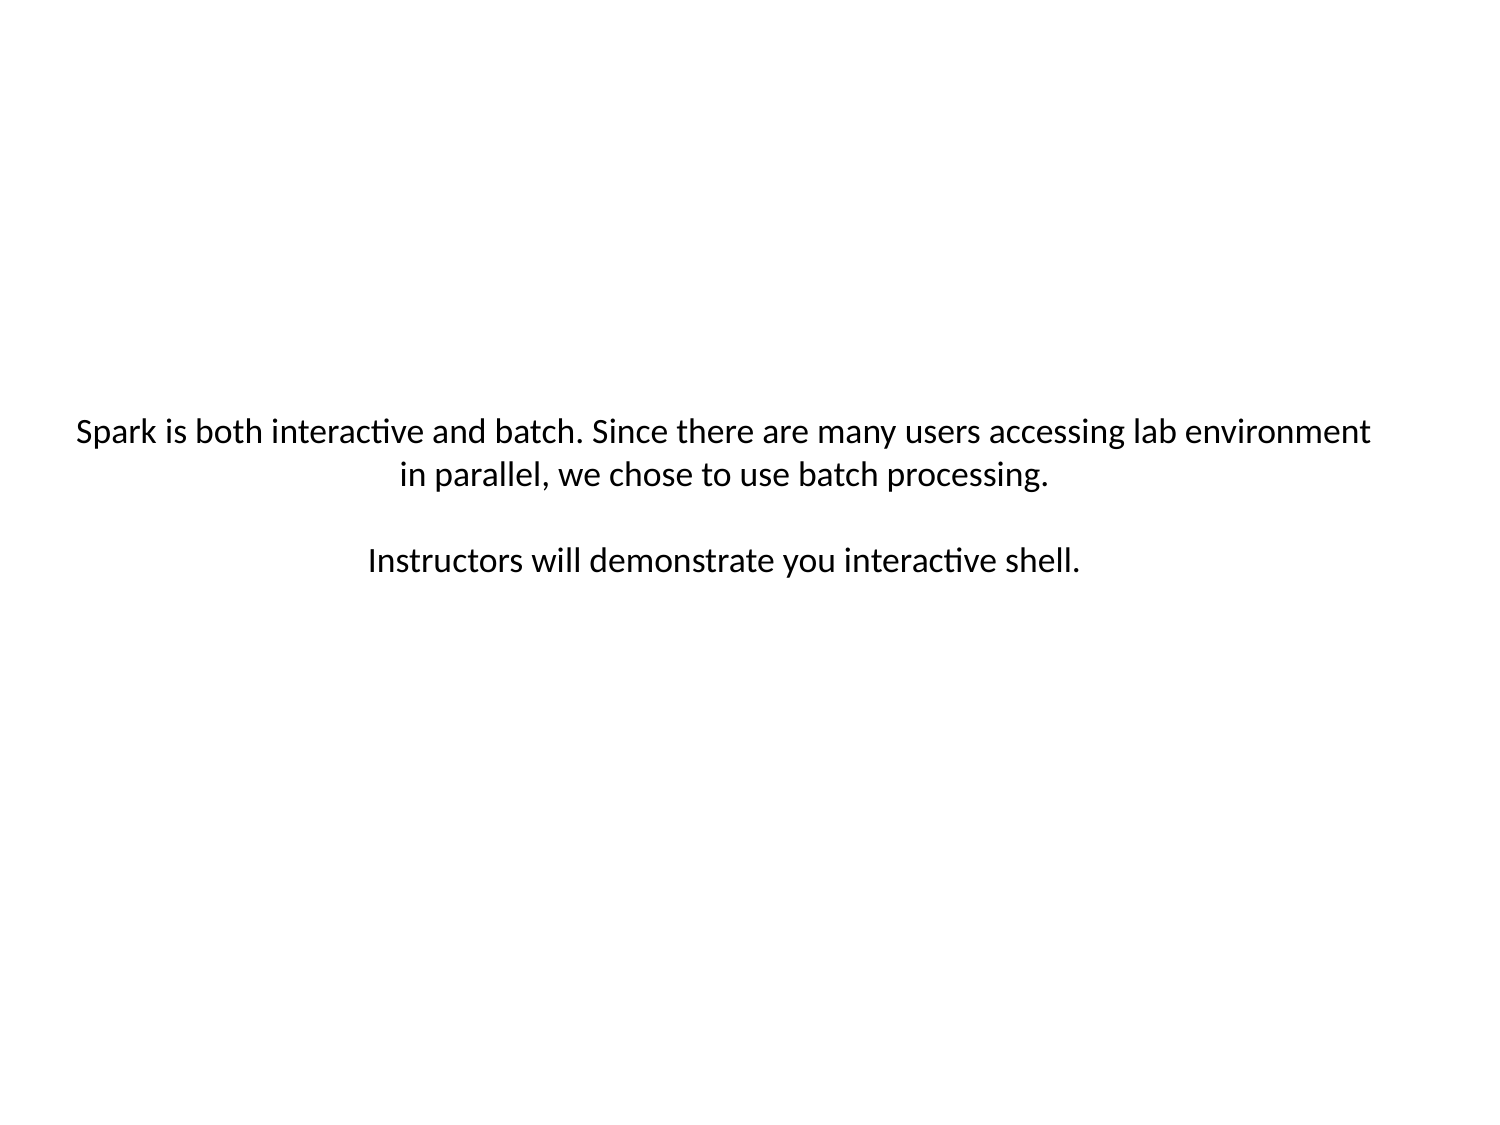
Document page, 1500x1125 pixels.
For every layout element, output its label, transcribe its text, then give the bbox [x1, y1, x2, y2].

title Spark is both interactive and batch. Since there are many users accessing lab environment in parallel, we chose to use batch processing. Instructors will demonstrate you interactive shell. [50, 399, 1400, 588]
